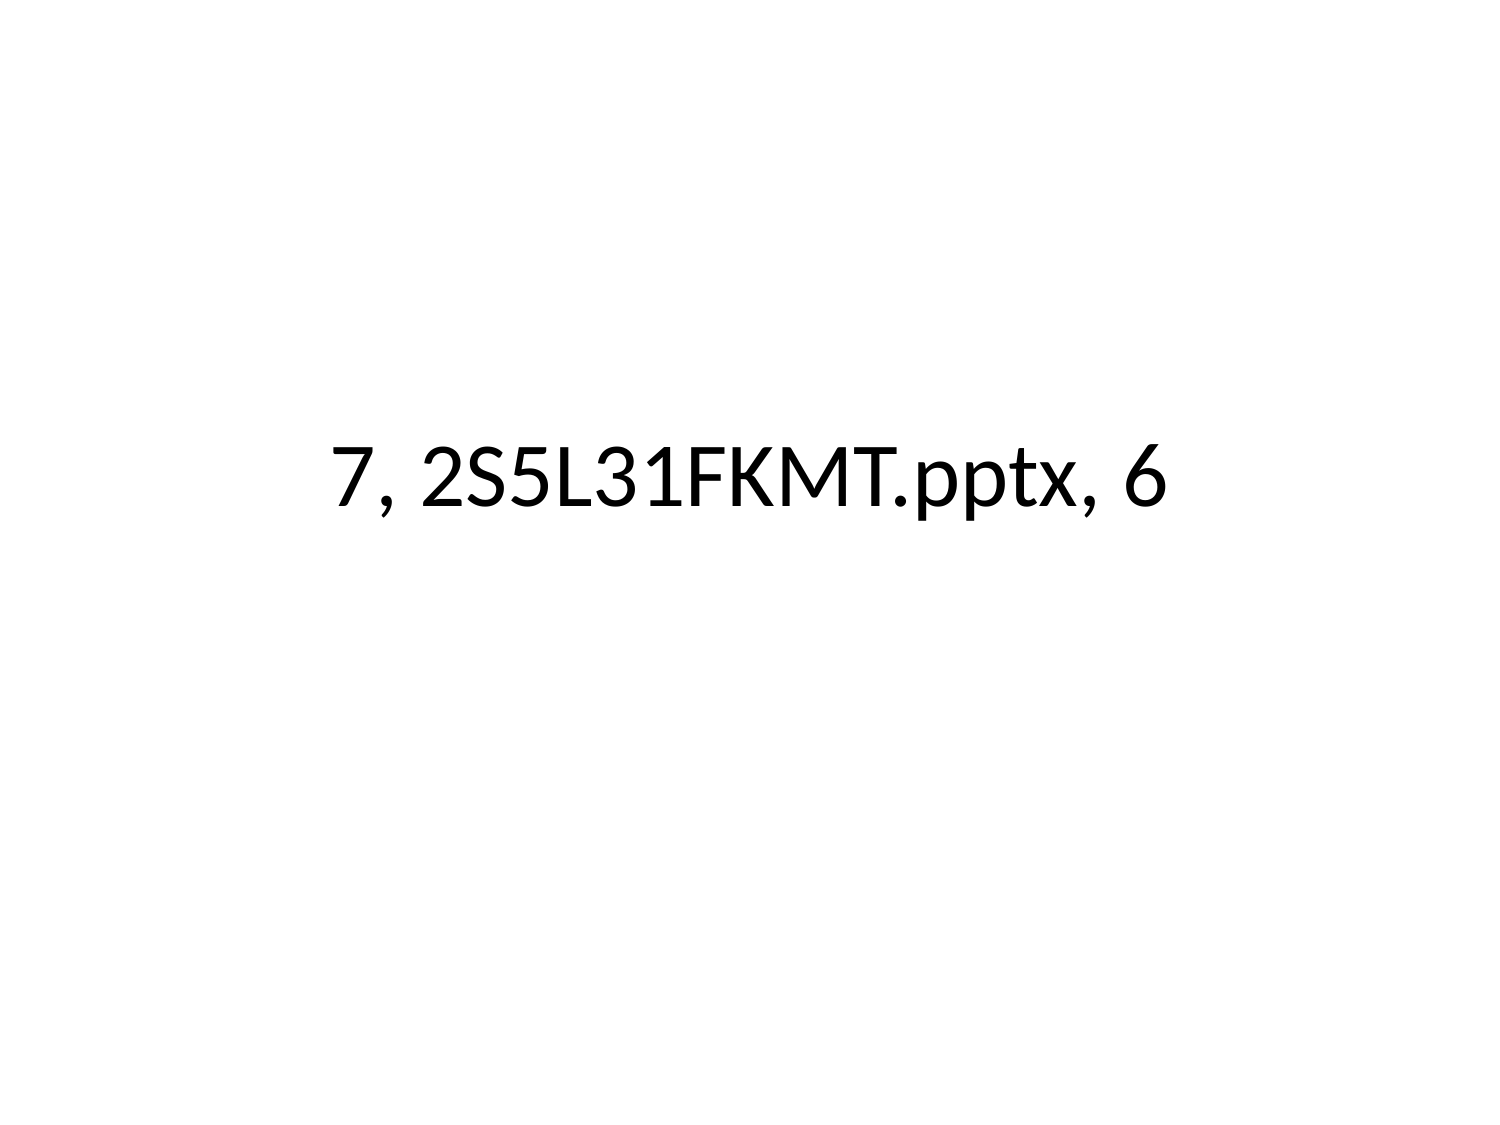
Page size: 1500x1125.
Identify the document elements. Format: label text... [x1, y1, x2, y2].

title 7, 2S5L31FKMT.pptx, 6 [112, 349, 1388, 591]
